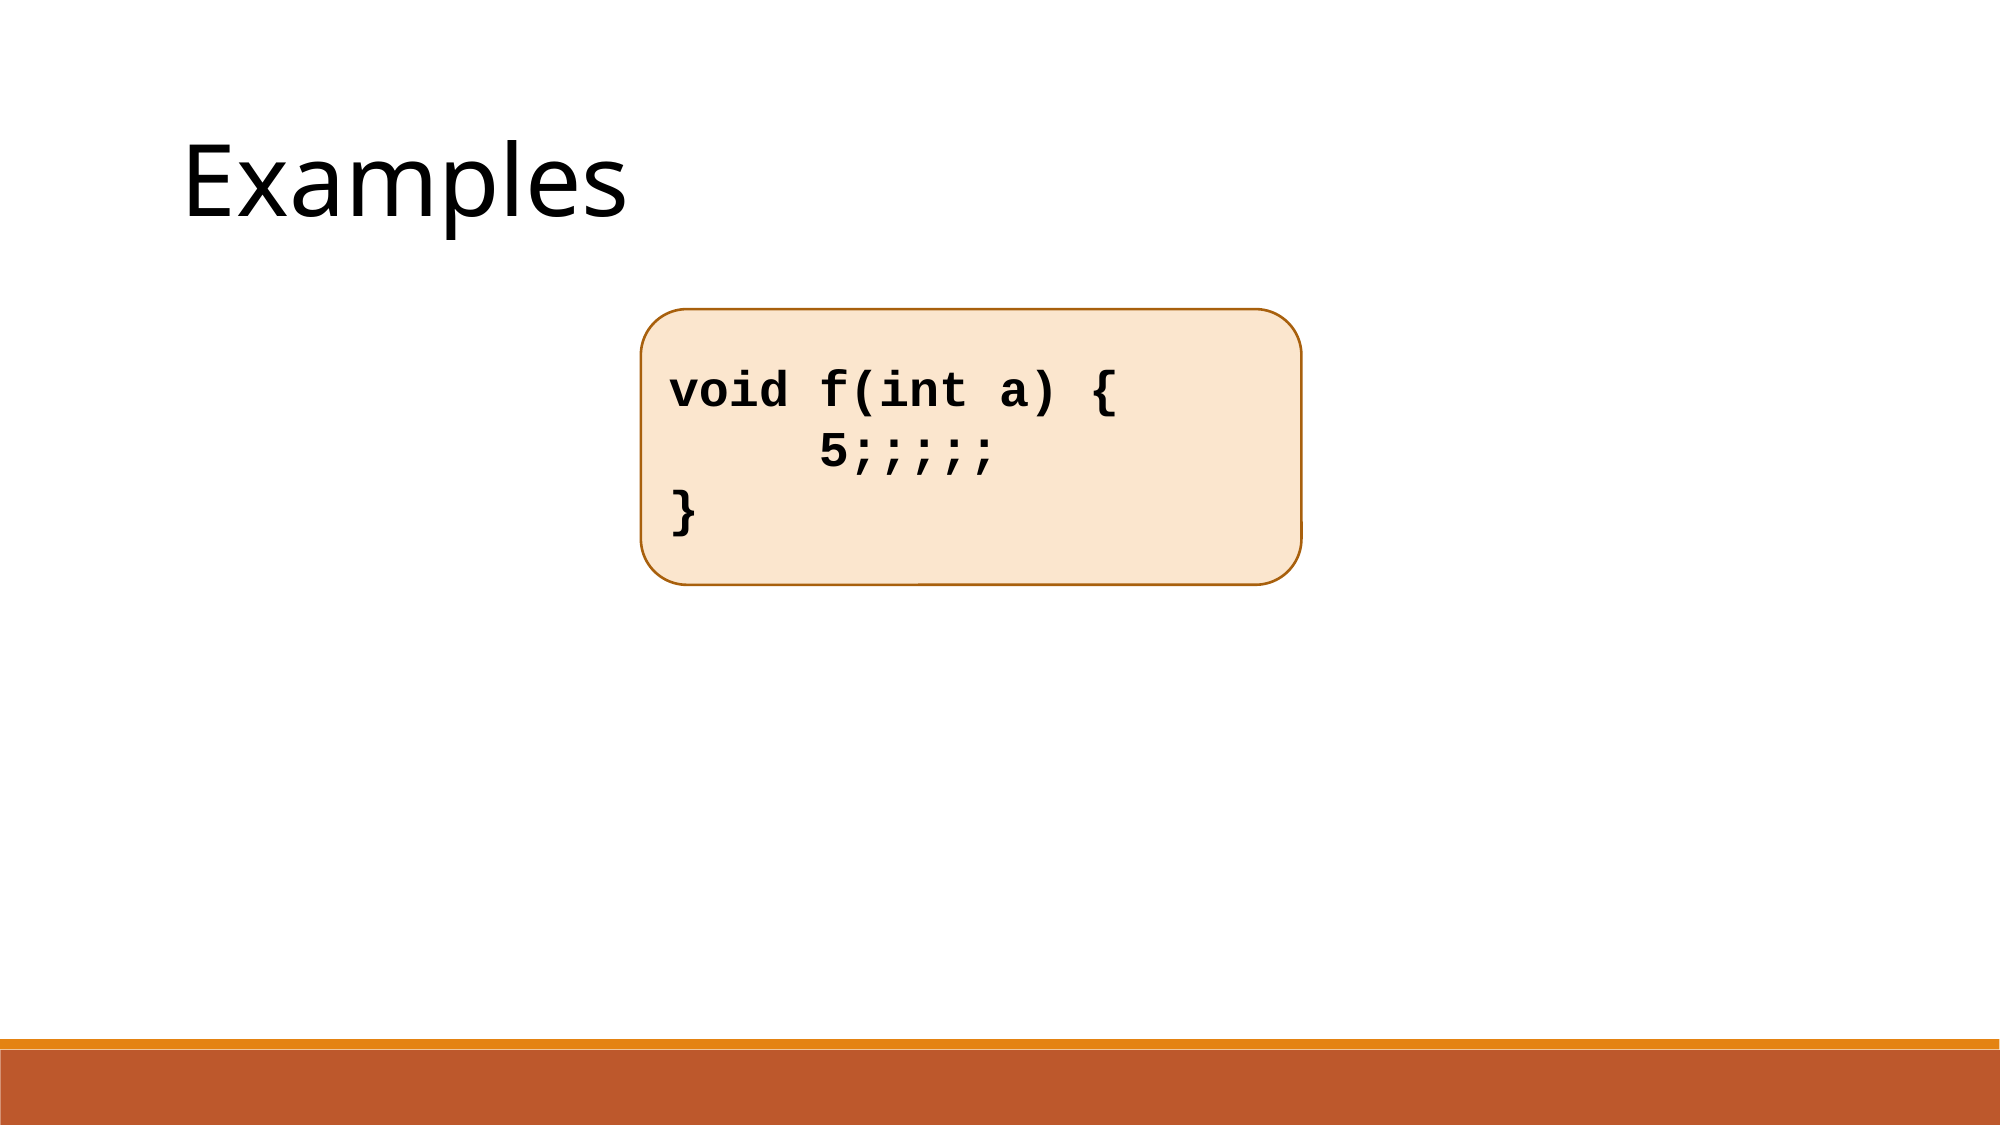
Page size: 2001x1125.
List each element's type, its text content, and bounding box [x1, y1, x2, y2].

text_box void f(int a) { 5;;;;; } [639, 307, 1303, 587]
text_box Examples [165, 109, 1829, 245]
